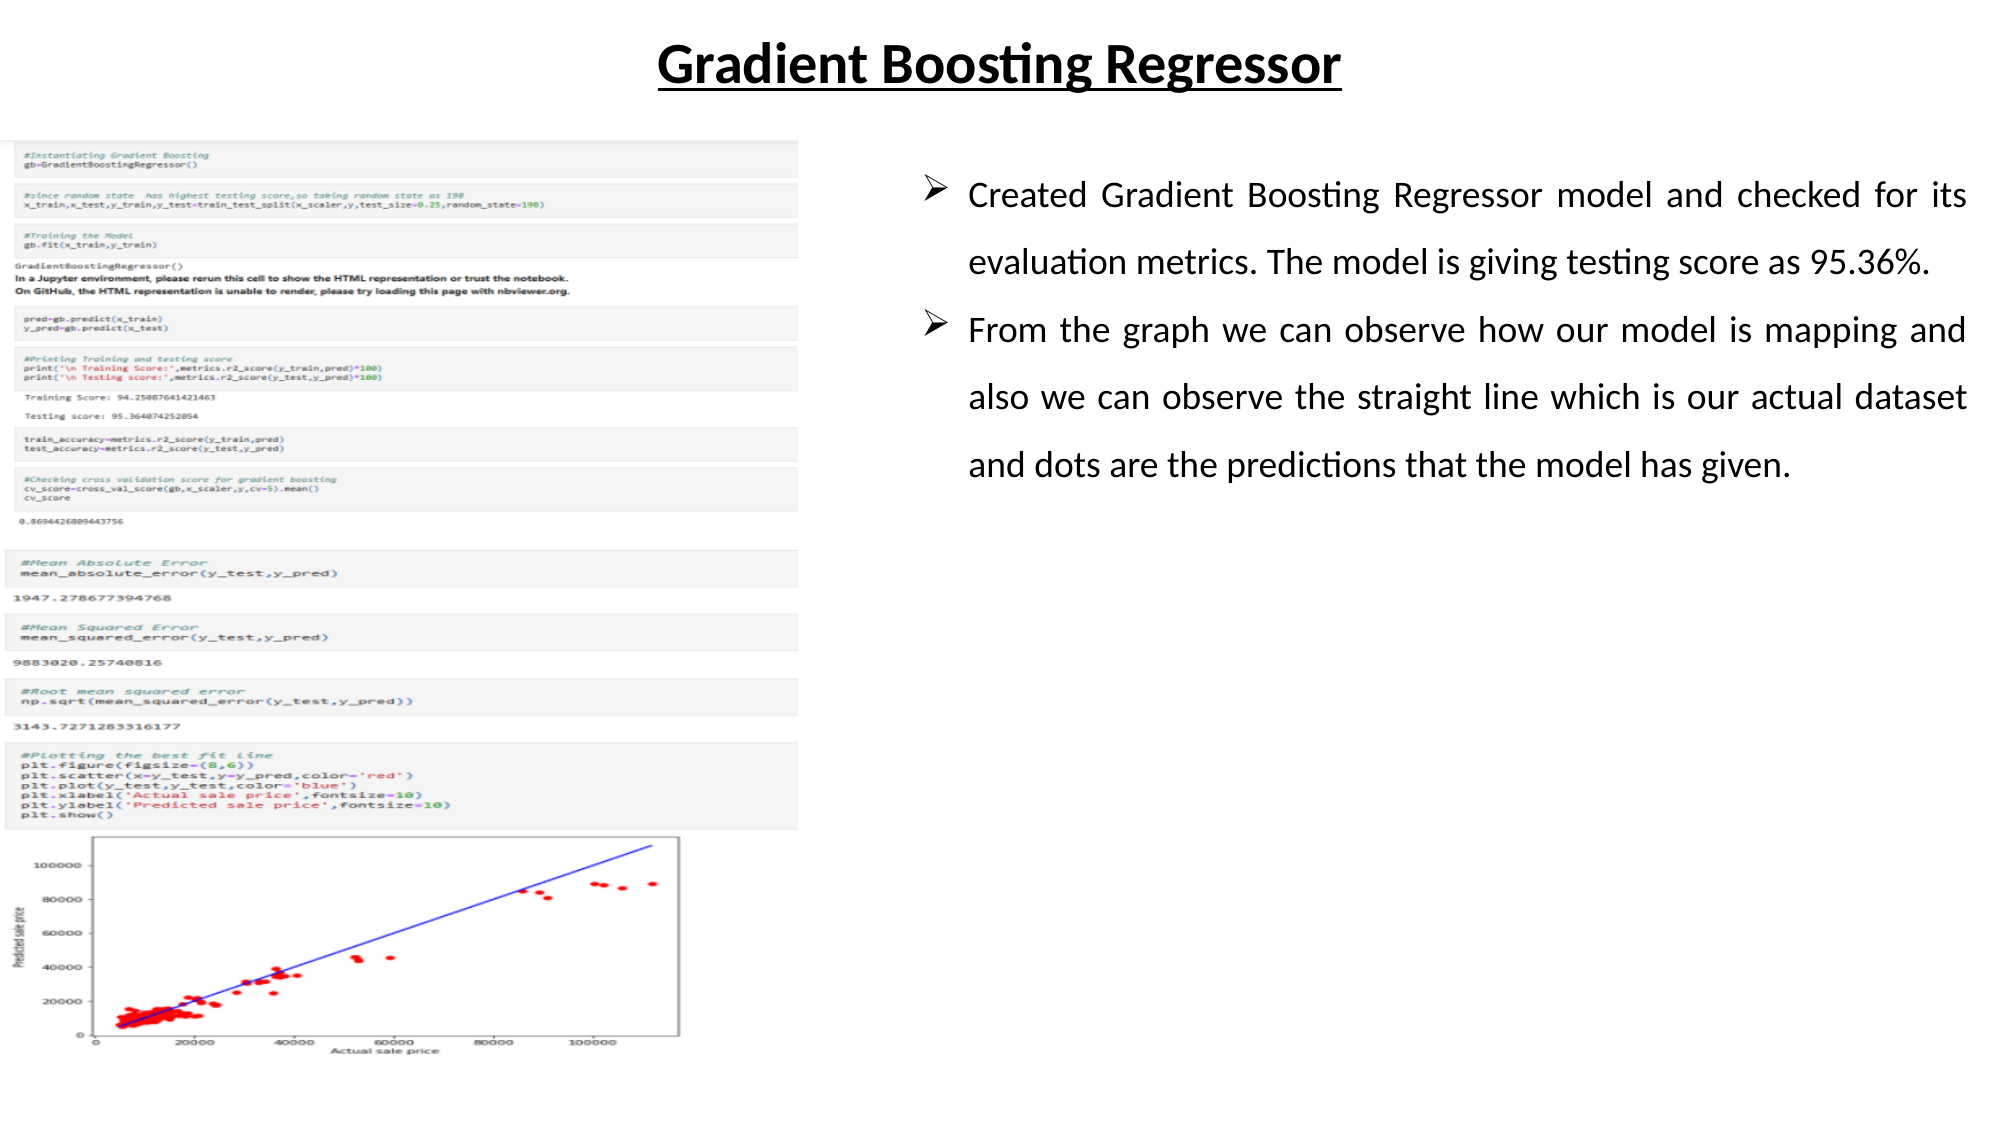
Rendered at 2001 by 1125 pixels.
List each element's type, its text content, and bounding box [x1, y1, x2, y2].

text_box Gradient Boosting Regressor [0, 26, 2000, 104]
text_box Created Gradient Boosting Regressor model and checked for its evaluation metrics. The model is giving testing score as 95.36%. From the graph we can observe how our model is mapping and also we can observe the straight line which is our actual dataset and dots are the predictions that the model has given. [906, 139, 1984, 492]
picture [0, 139, 798, 1070]
